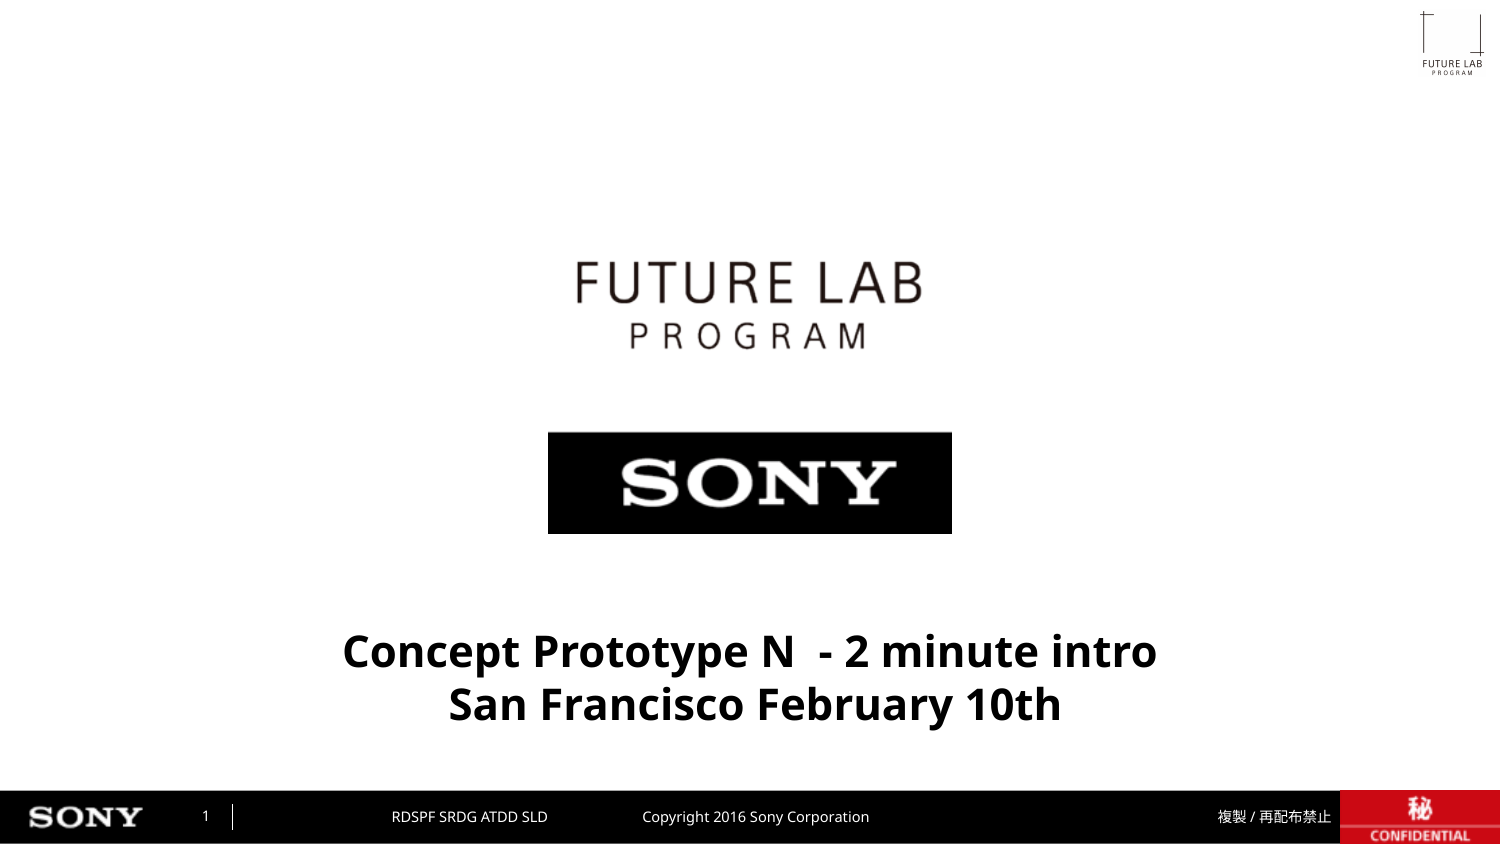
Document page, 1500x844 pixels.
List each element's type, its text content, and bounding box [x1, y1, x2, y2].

picture [1340, 790, 1500, 844]
picture [22, 801, 151, 835]
picture [548, 130, 952, 534]
picture [1418, 9, 1486, 77]
title Concept Prototype N - 2 minute intro San Francisco February 10th [305, 623, 1195, 775]
